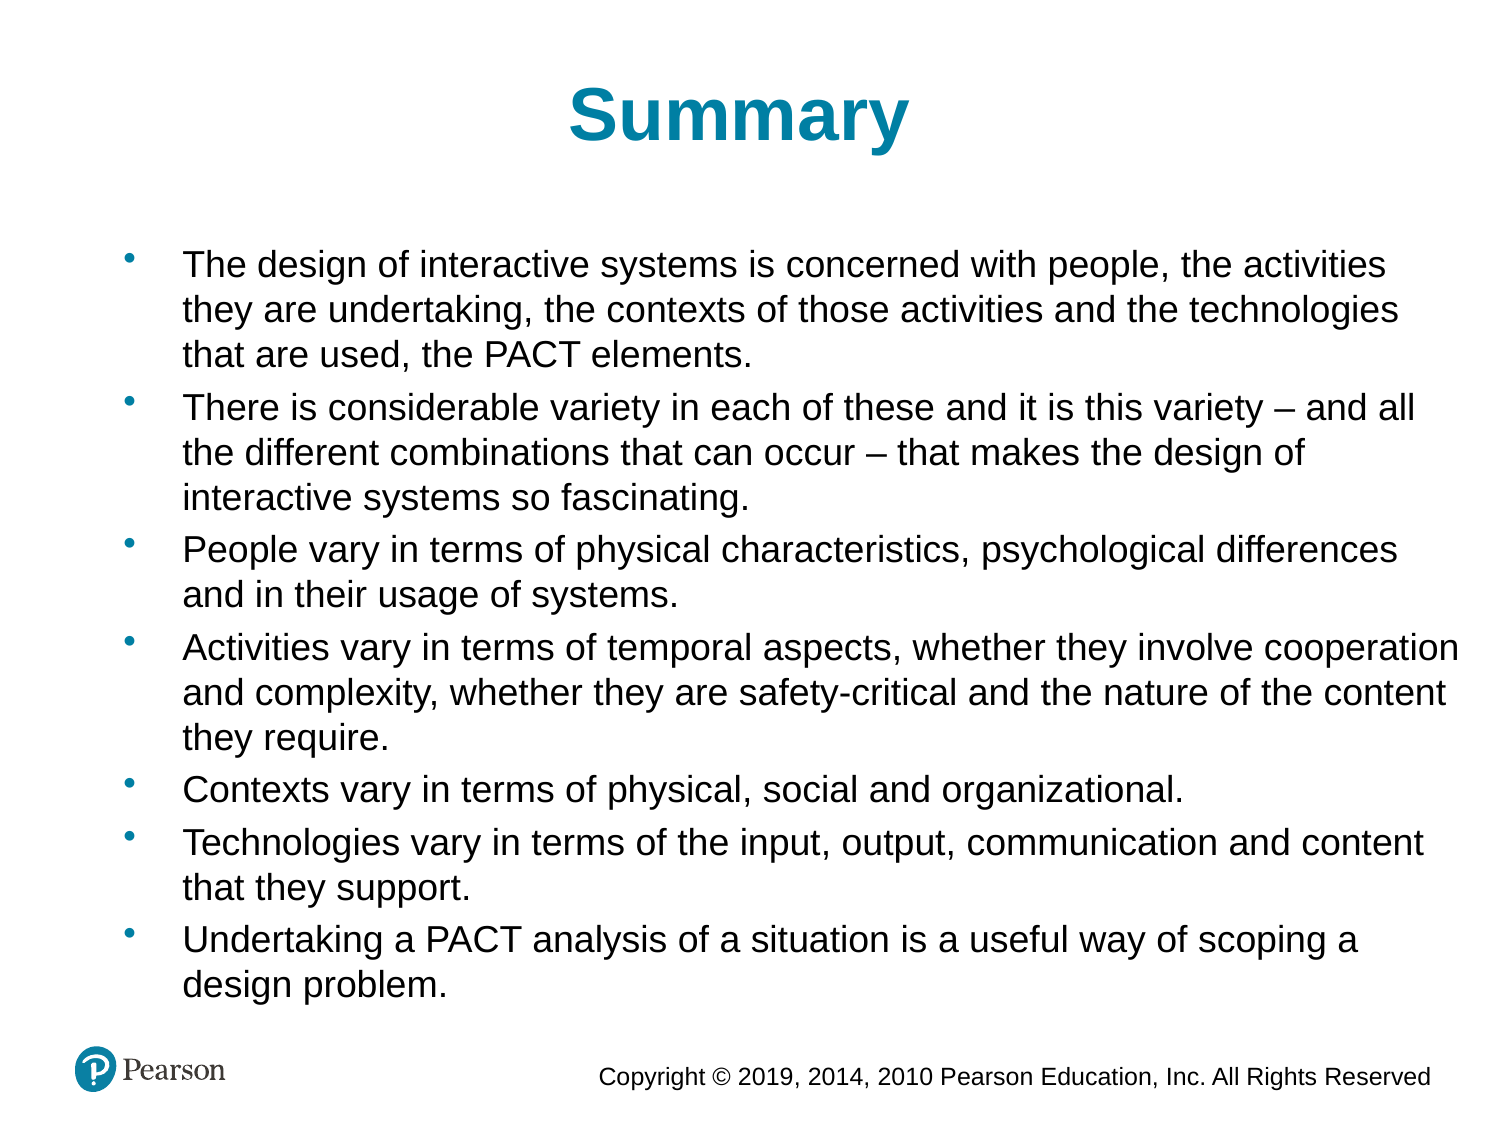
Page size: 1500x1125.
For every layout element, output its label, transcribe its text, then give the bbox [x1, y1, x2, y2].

title Summary [75, 41, 1425, 180]
list The design of interactive systems is concerned with people, the activities they are undertaking, the contexts of those activities and the technologies that are used, the PACT elements. There is considerable variety in each of these and it is this variety – and all the different combinations that can occur – that makes the design of interactive systems so fascinating. People vary in terms of physical characteristics, psychological differences and in their usage of systems. Activities vary in terms of temporal aspects, whether they involve cooperation and complexity, whether they are safety-critical and the nature of the content they require. Contexts vary in terms of physical, social and organizational. Technologies vary in terms of the input, output, communication and content that they support. Undertaking a PACT analysis of a situation is a useful way of scoping a design problem. [108, 232, 1483, 1029]
